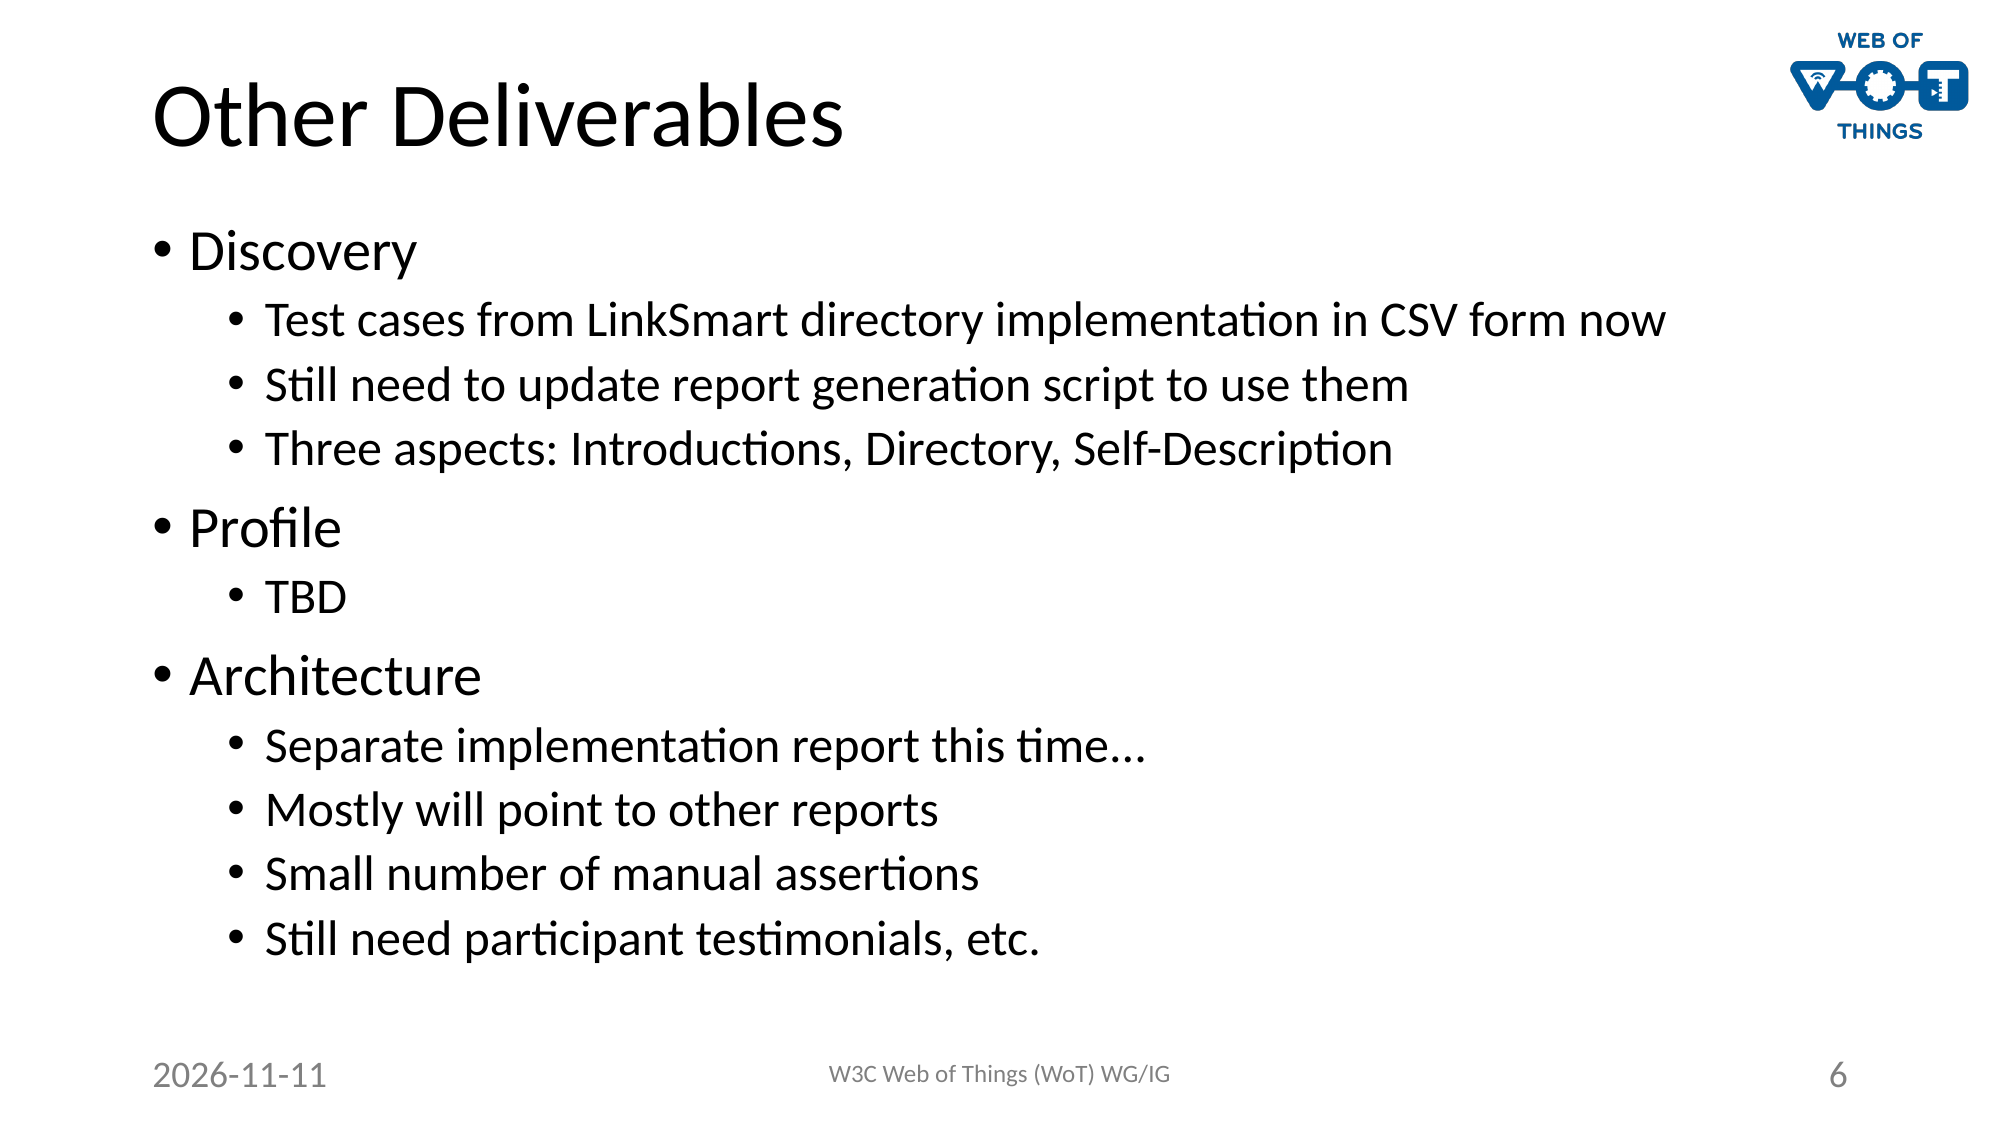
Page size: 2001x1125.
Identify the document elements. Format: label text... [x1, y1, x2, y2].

footer W3C Web of Things (WoT) WG/IG [662, 1042, 1338, 1103]
picture [1773, 22, 1985, 149]
list Discovery Test cases from LinkSmart directory implementation in CSV form now Still need to update report generation script to use them Three aspects: Introductions, Directory, Self-Description Profile TBD Architecture Separate implementation report this time... Mostly will point to other reports Small number of manual assertions Still need participant testimonials, etc. [137, 212, 1863, 1014]
slide_number 6 [1412, 1042, 1863, 1103]
title Other Deliverables [137, 59, 1863, 212]
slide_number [137, 1042, 588, 1103]
